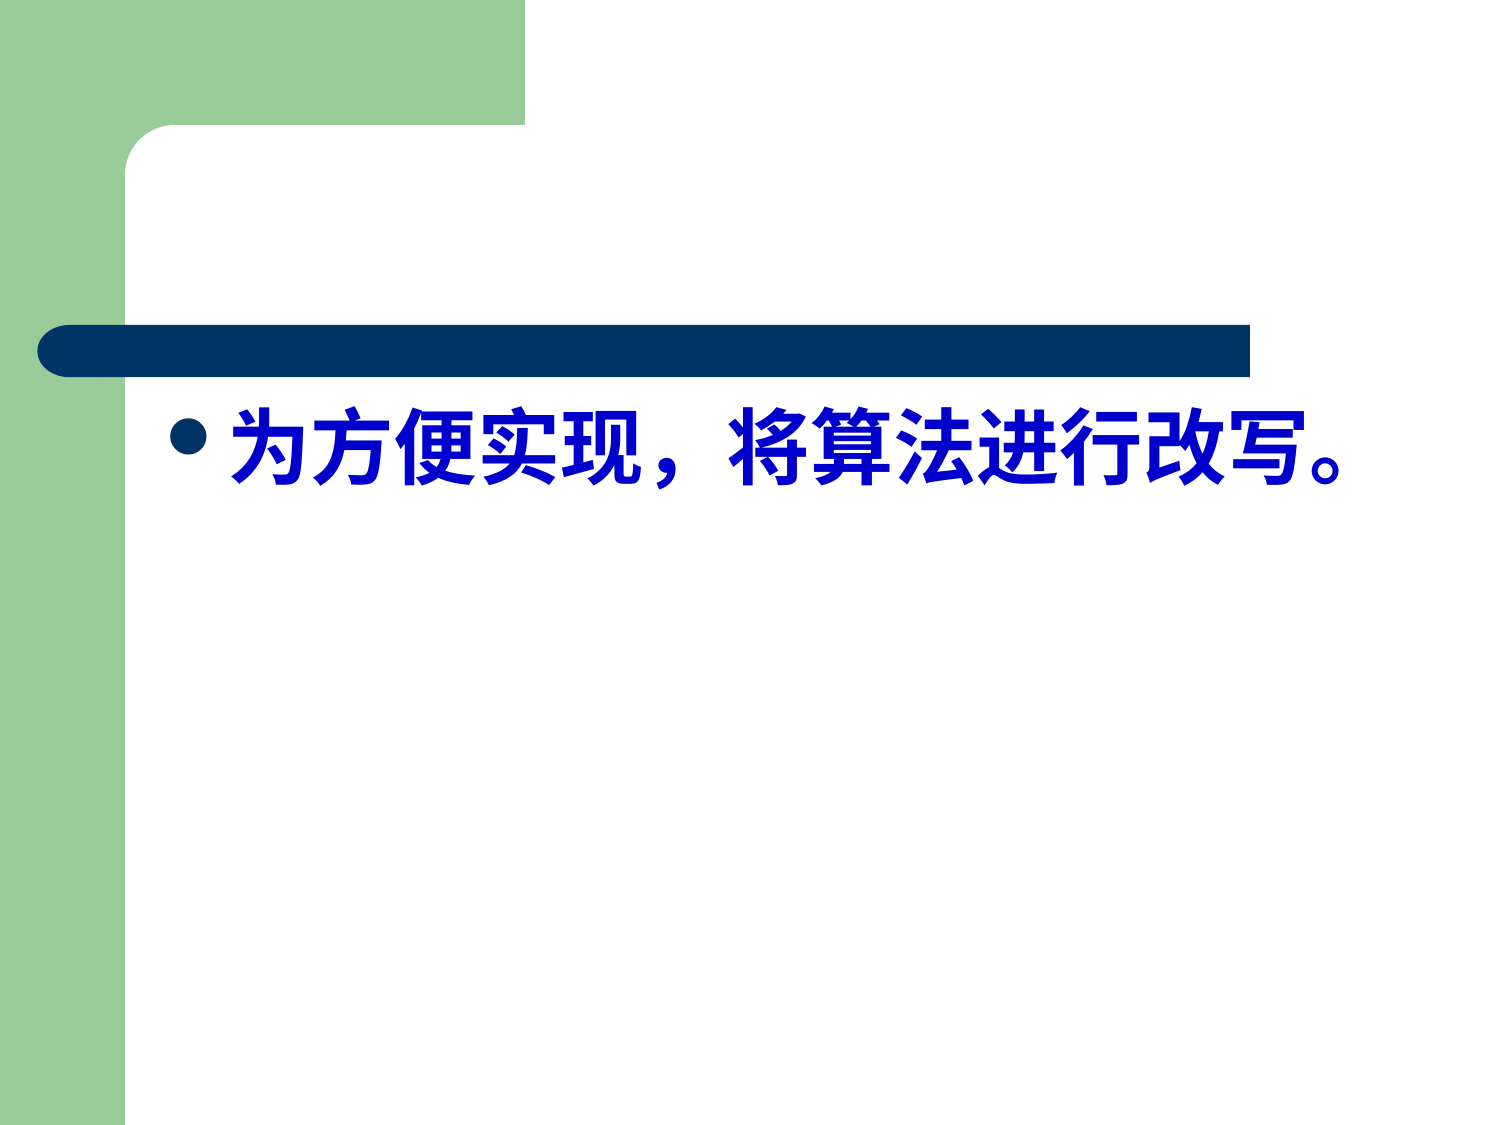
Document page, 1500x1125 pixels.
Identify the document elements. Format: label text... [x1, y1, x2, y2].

list 为方便实现，将算法进行改写。 [149, 387, 1463, 1001]
